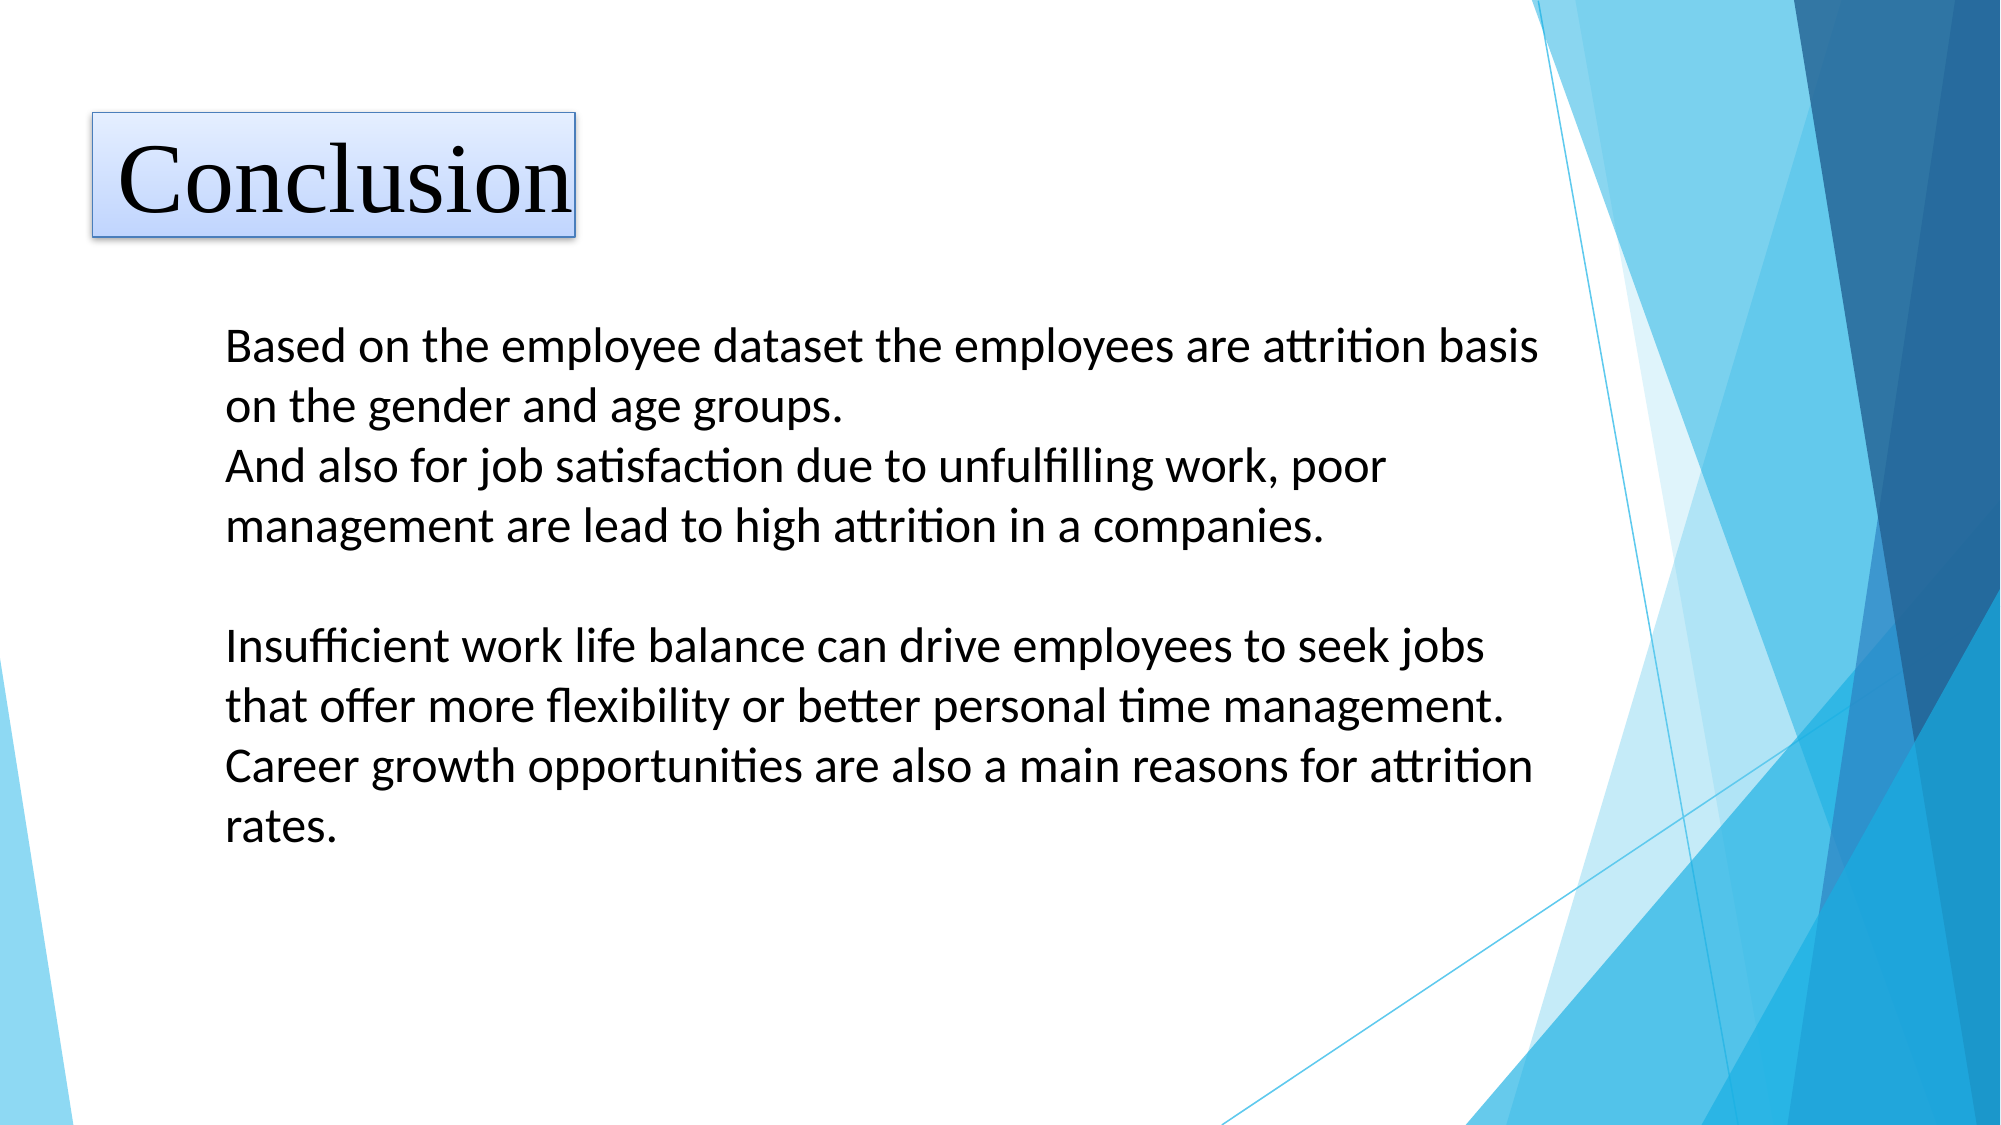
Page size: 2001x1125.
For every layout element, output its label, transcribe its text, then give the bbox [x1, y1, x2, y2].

list Based on the employee dataset the employees are attrition basis on the gender and age groups. And also for job satisfaction due to unfulfilling work, poor management are lead to high attrition in a companies. Insufficient work life balance can drive employees to seek jobs that offer more flexibility or better personal time management. Career growth opportunities are also a main reasons for attrition rates. [225, 312, 1575, 979]
title Conclusion [92, 112, 576, 238]
